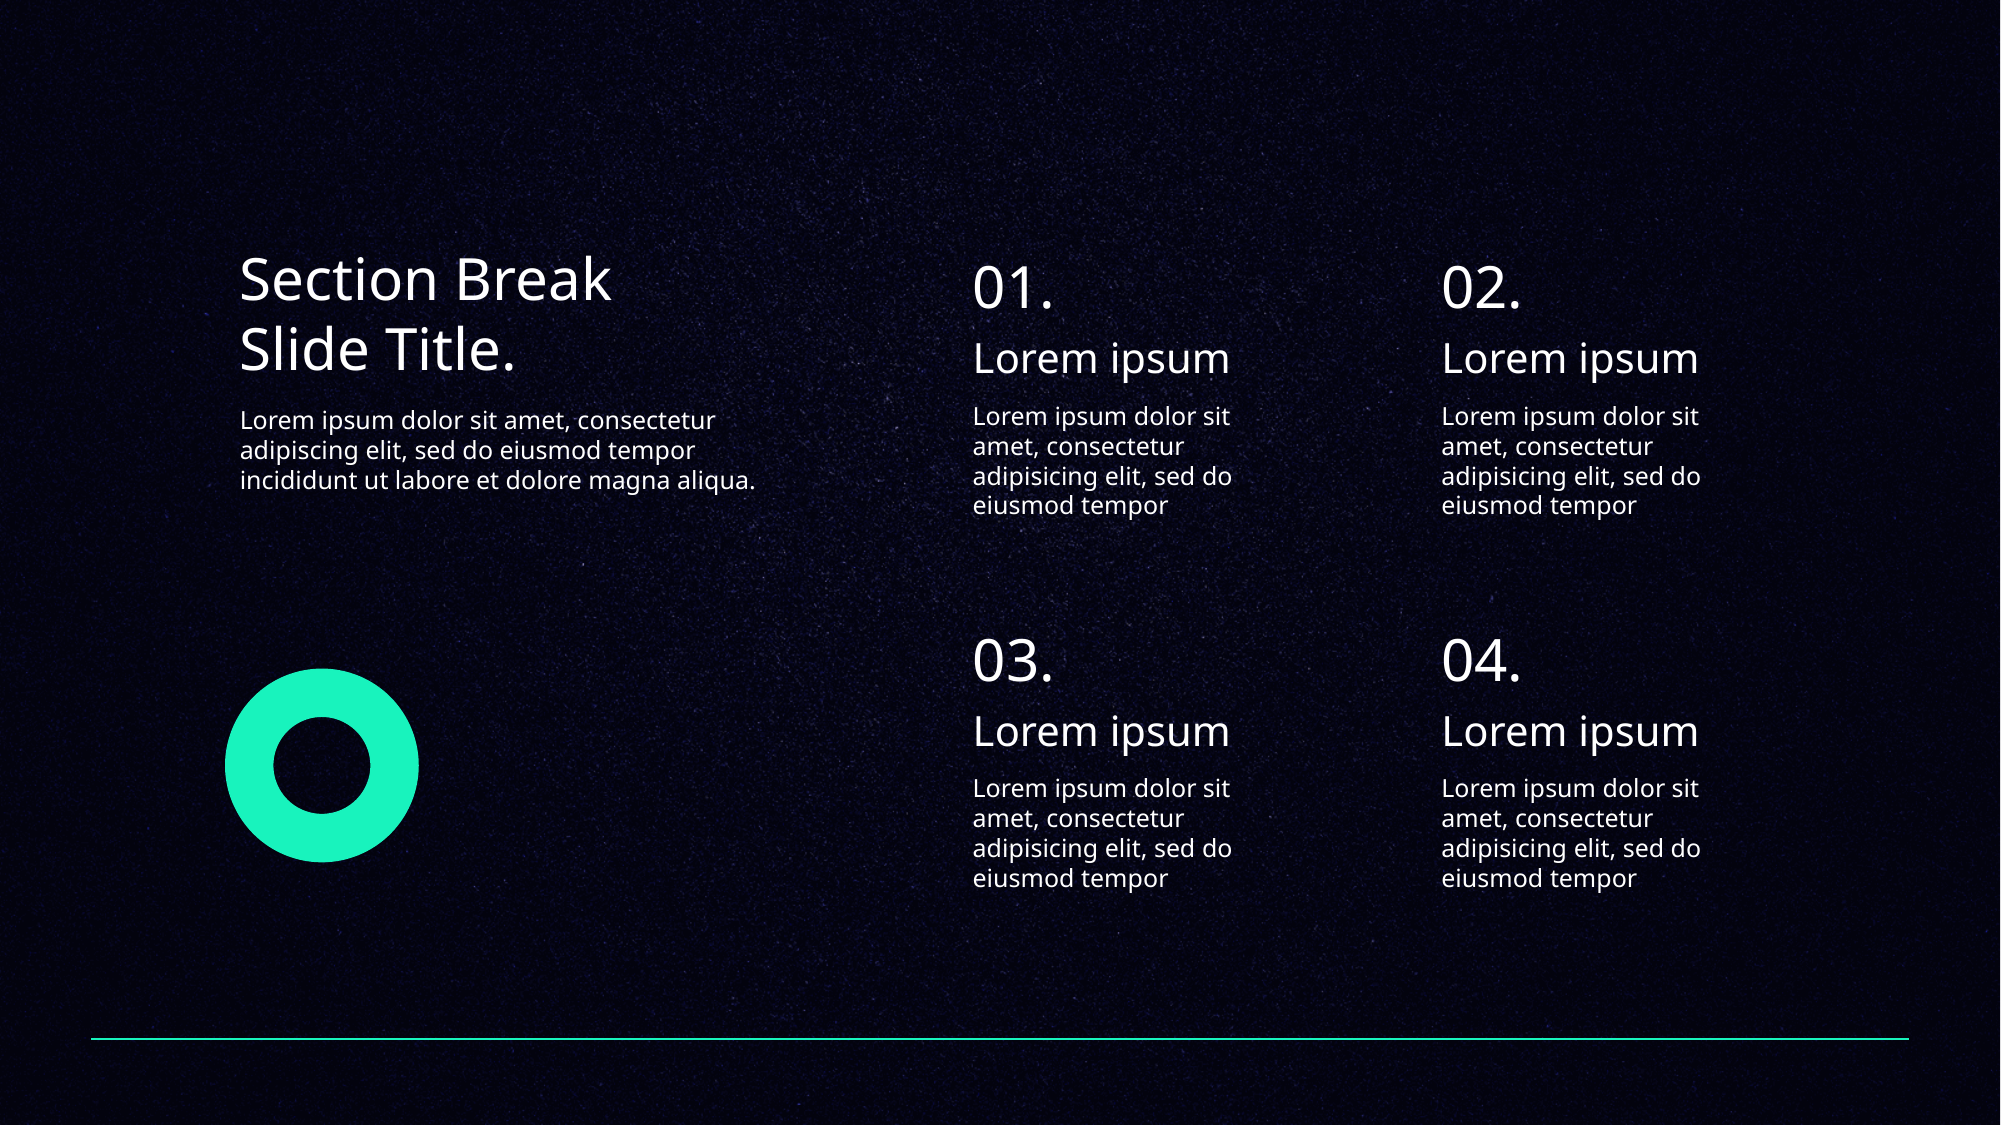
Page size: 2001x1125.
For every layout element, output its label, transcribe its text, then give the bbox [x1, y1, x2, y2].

text_box Lorem ipsum [1426, 328, 1775, 390]
text_box Lorem ipsum [957, 701, 1307, 763]
picture [0, 0, 2001, 1125]
text_box Lorem ipsum dolor sit amet, consectetur adipisicing elit, sed do eiusmod tempor [957, 392, 1307, 528]
text_box [223, 667, 420, 864]
text_box 03. [957, 615, 1307, 701]
text_box Lorem ipsum dolor sit amet, consectetur adipiscing elit, sed do eiusmod tempor incididunt ut labore et dolore magna aliqua. [225, 397, 826, 502]
text_box 01. [957, 243, 1307, 328]
text_box Lorem ipsum dolor sit amet, consectetur adipisicing elit, sed do eiusmod tempor [1426, 765, 1775, 900]
text_box Lorem ipsum [957, 328, 1307, 390]
text_box 02. [1426, 243, 1775, 328]
text_box Lorem ipsum dolor sit amet, consectetur adipisicing elit, sed do eiusmod tempor [957, 765, 1307, 900]
text_box Section Break Slide Title. [225, 234, 828, 390]
text_box 04. [1426, 615, 1775, 701]
text_box Lorem ipsum dolor sit amet, consectetur adipisicing elit, sed do eiusmod tempor [1426, 392, 1775, 528]
text_box Lorem ipsum [1426, 701, 1775, 763]
